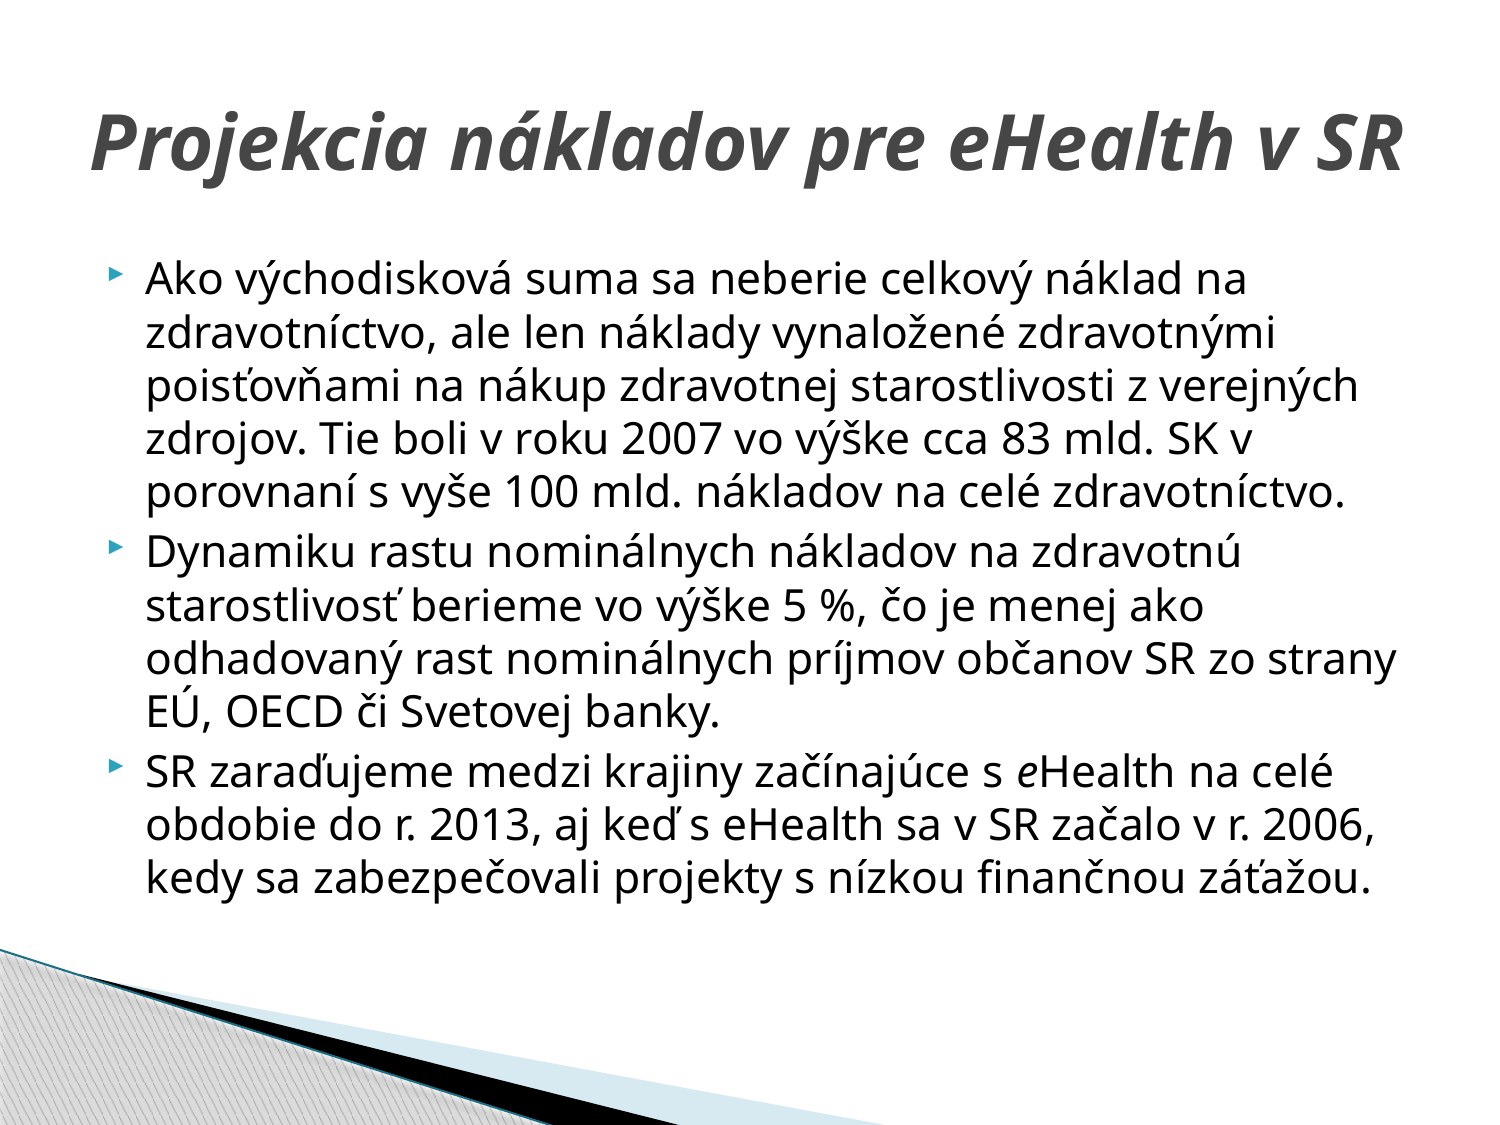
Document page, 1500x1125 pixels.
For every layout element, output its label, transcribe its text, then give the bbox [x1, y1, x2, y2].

title Projekcia nákladov pre eHealth v SR [75, 45, 1425, 233]
list Ako východisková suma sa neberie celkový náklad na zdravotníctvo, ale len náklady vynaložené zdravotnými poisťovňami na nákup zdravotnej starostlivosti z verejných zdrojov. Tie boli v roku 2007 vo výške cca 83 mld. SK v porovnaní s vyše 100 mld. nákladov na celé zdravotníctvo. Dynamiku rastu nominálnych nákladov na zdravotnú starostlivosť berieme vo výške 5 %, čo je menej ako odhadovaný rast nominálnych príjmov občanov SR zo strany EÚ, OECD či Svetovej banky. SR zaraďujeme medzi krajiny začínajúce s eHealth na celé obdobie do r. 2013, aj keď s eHealth sa v SR začalo v r. 2006, kedy sa zabezpečovali projekty s nízkou finančnou záťažou. [75, 243, 1425, 986]
